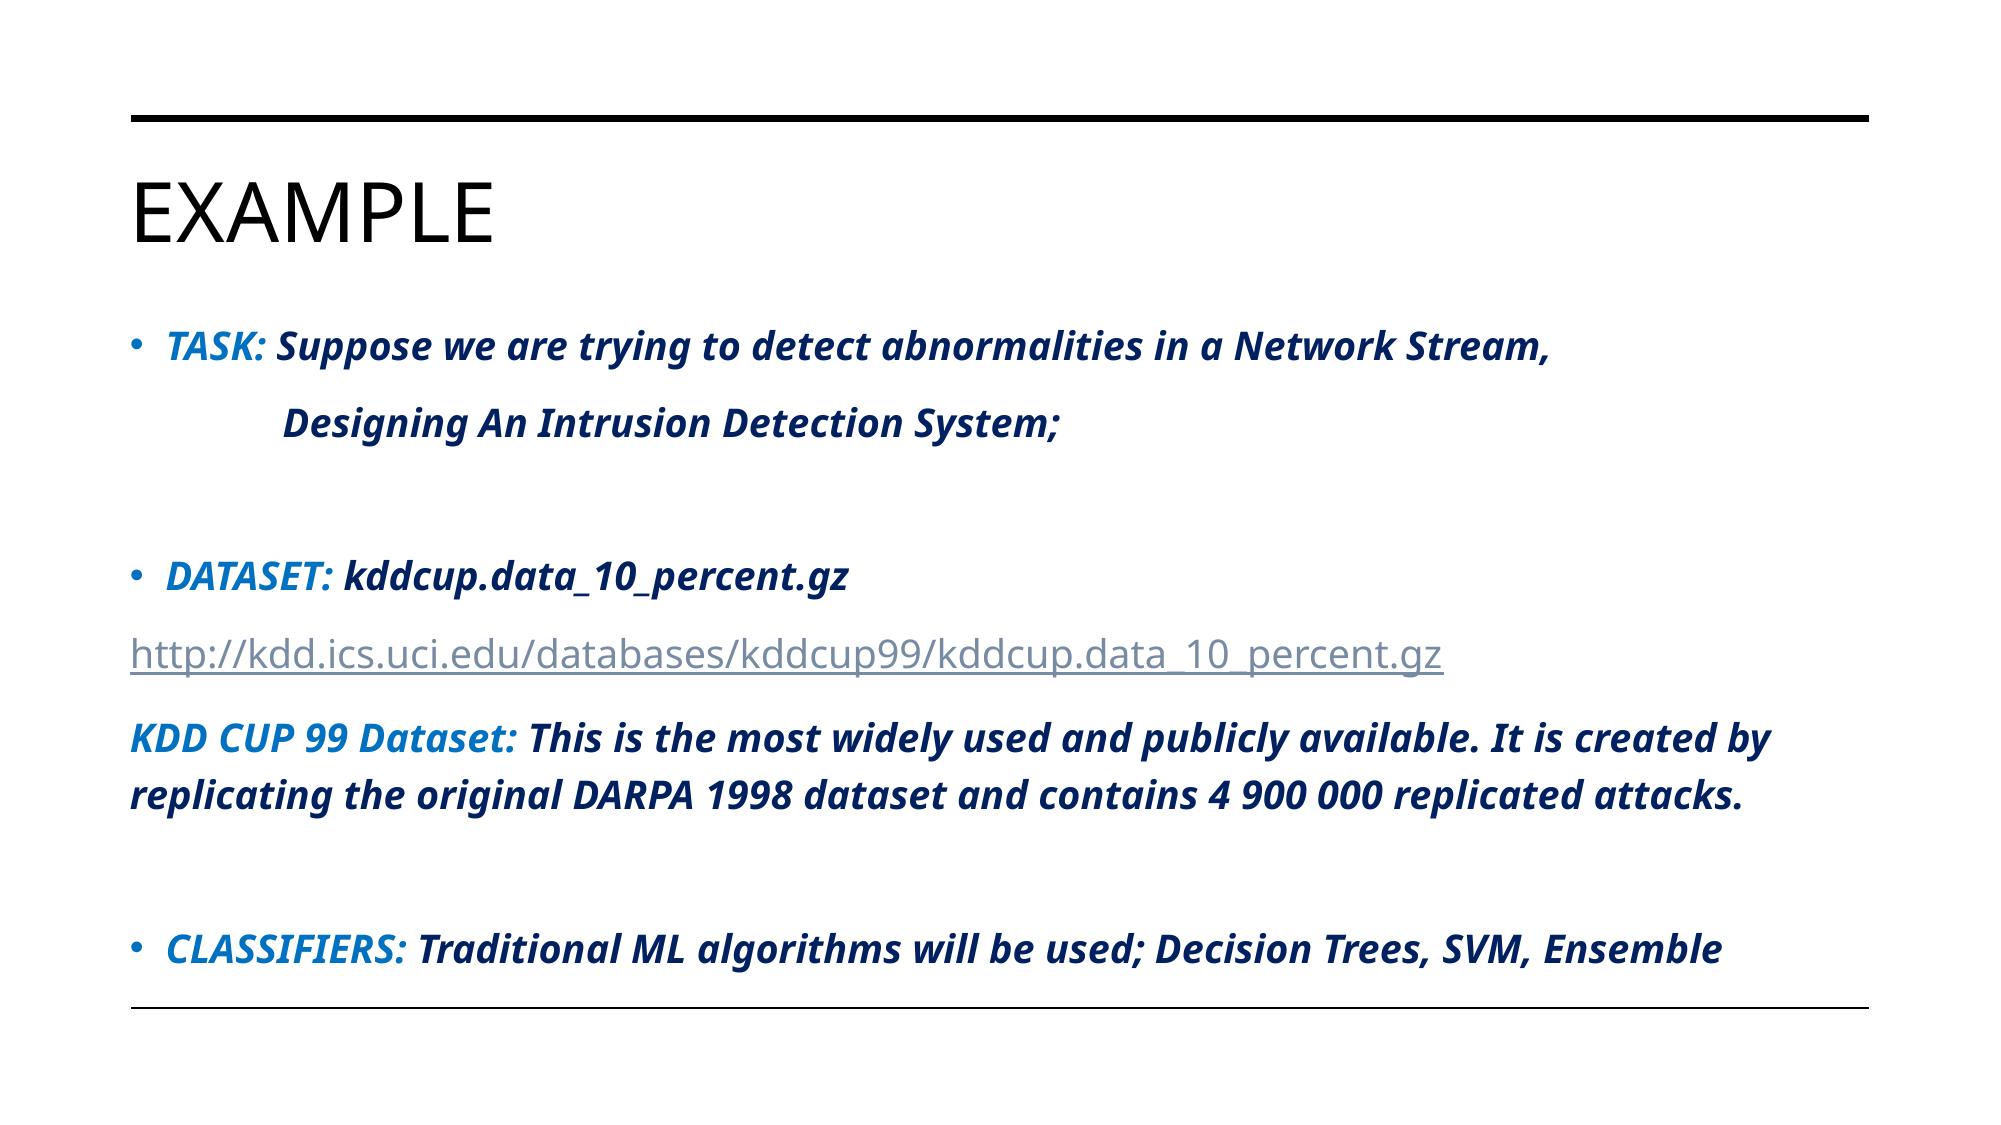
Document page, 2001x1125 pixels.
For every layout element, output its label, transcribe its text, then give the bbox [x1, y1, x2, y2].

title Example [114, 151, 1869, 303]
list TASK: Suppose we are trying to detect abnormalities in a Network Stream, Designing An Intrusion Detection System; DATASET: kddcup.data_10_percent.gz http://kdd.ics.uci.edu/databases/kddcup99/kddcup.data_10_percent.gz KDD CUP 99 Dataset: This is the most widely used and publicly available. It is created by replicating the original DARPA 1998 dataset and contains 4 900 000 replicated attacks. CLASSIFIERS: Traditional ML algorithms will be used; Decision Trees, SVM, Ensemble [114, 303, 1869, 991]
